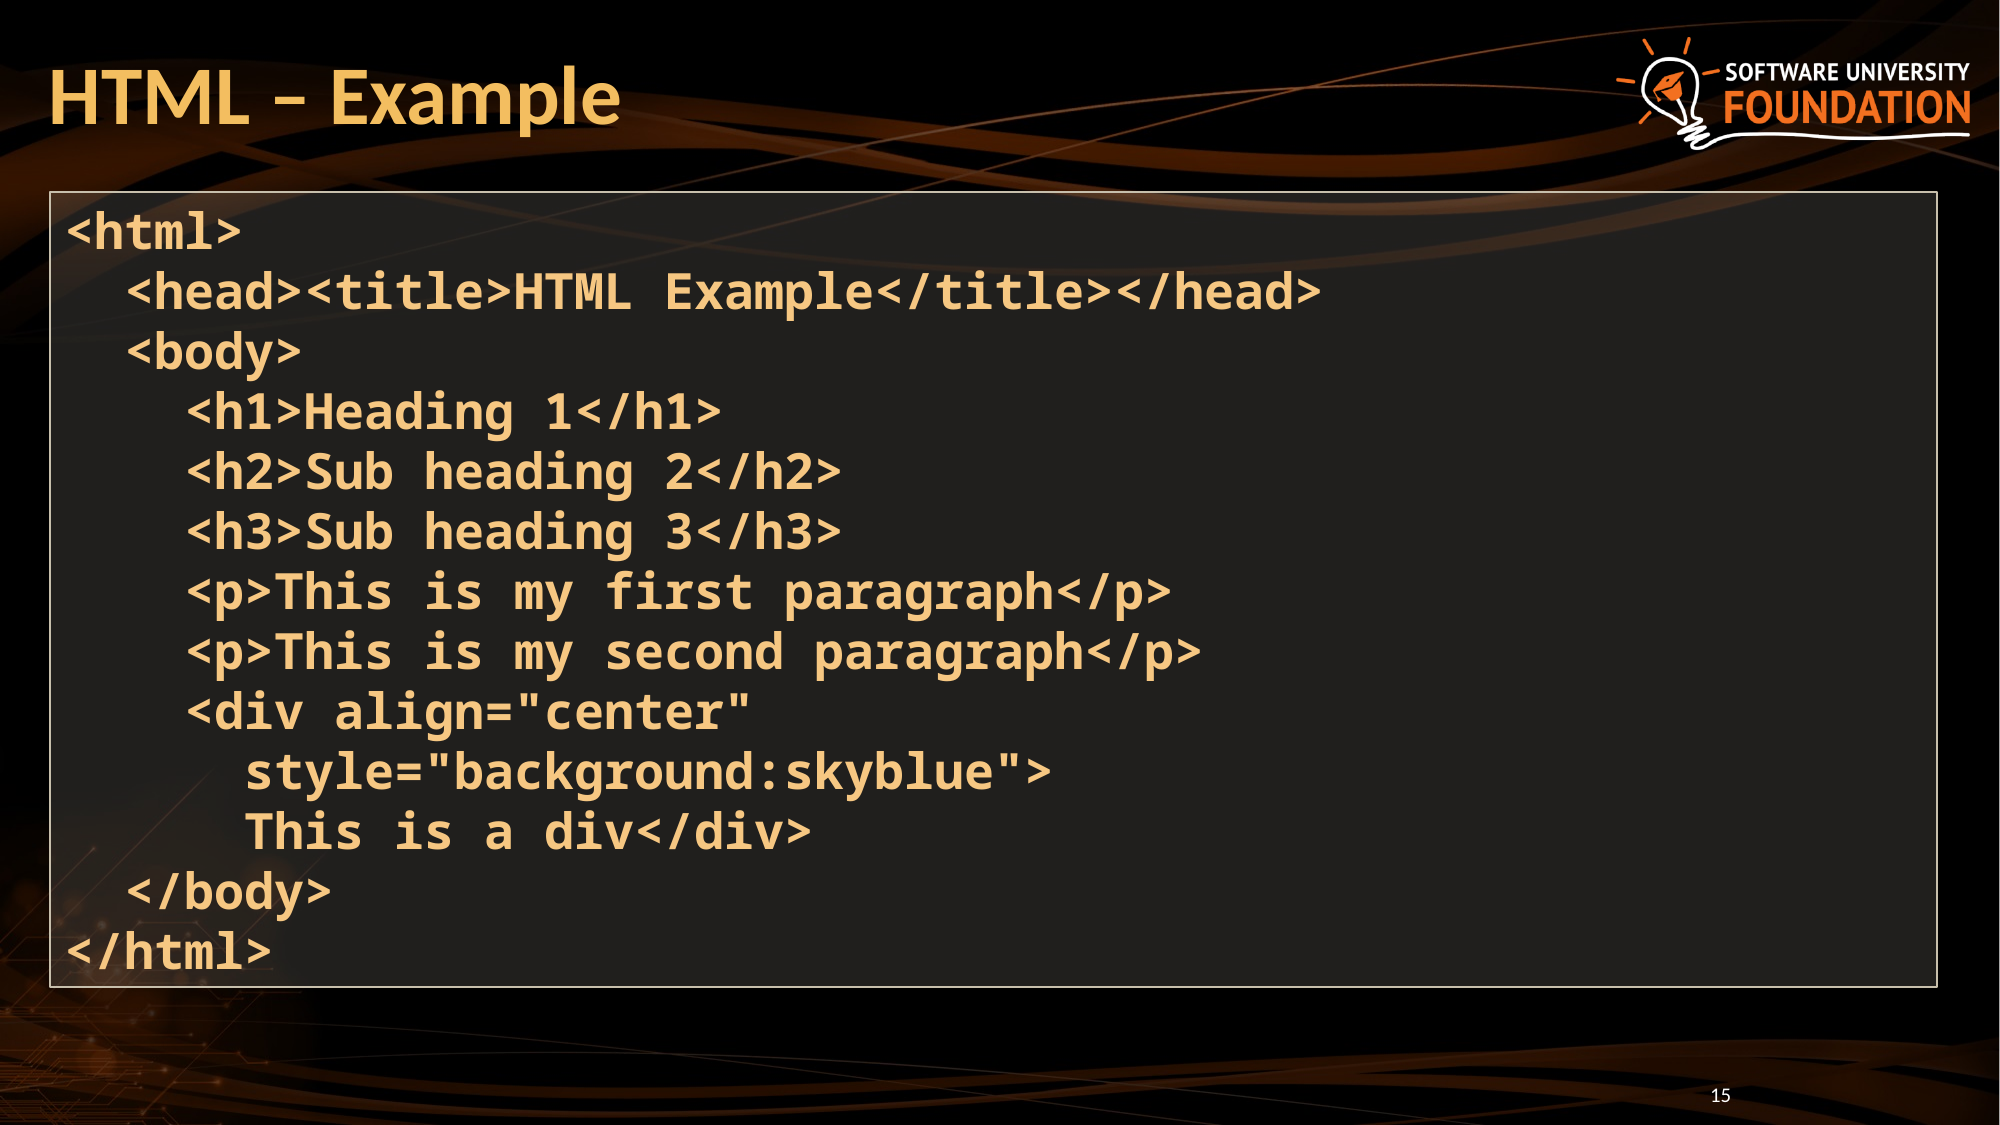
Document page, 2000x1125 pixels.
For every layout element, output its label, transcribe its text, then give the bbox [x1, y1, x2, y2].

text_box <html> <head><title>HTML Example</title></head> <body> <h1>Heading 1</h1> <h2>Sub heading 2</h2> <h3>Sub heading 3</h3> <p>This is my first paragraph</p> <p>This is my second paragraph</p> <div align="center" style="background:skyblue"> This is a div</div> </body> </html> [49, 192, 1938, 987]
picture [0, 0, 2000, 1125]
slide_number 15 [1662, 1074, 1738, 1113]
title HTML – Example [30, 6, 1602, 189]
